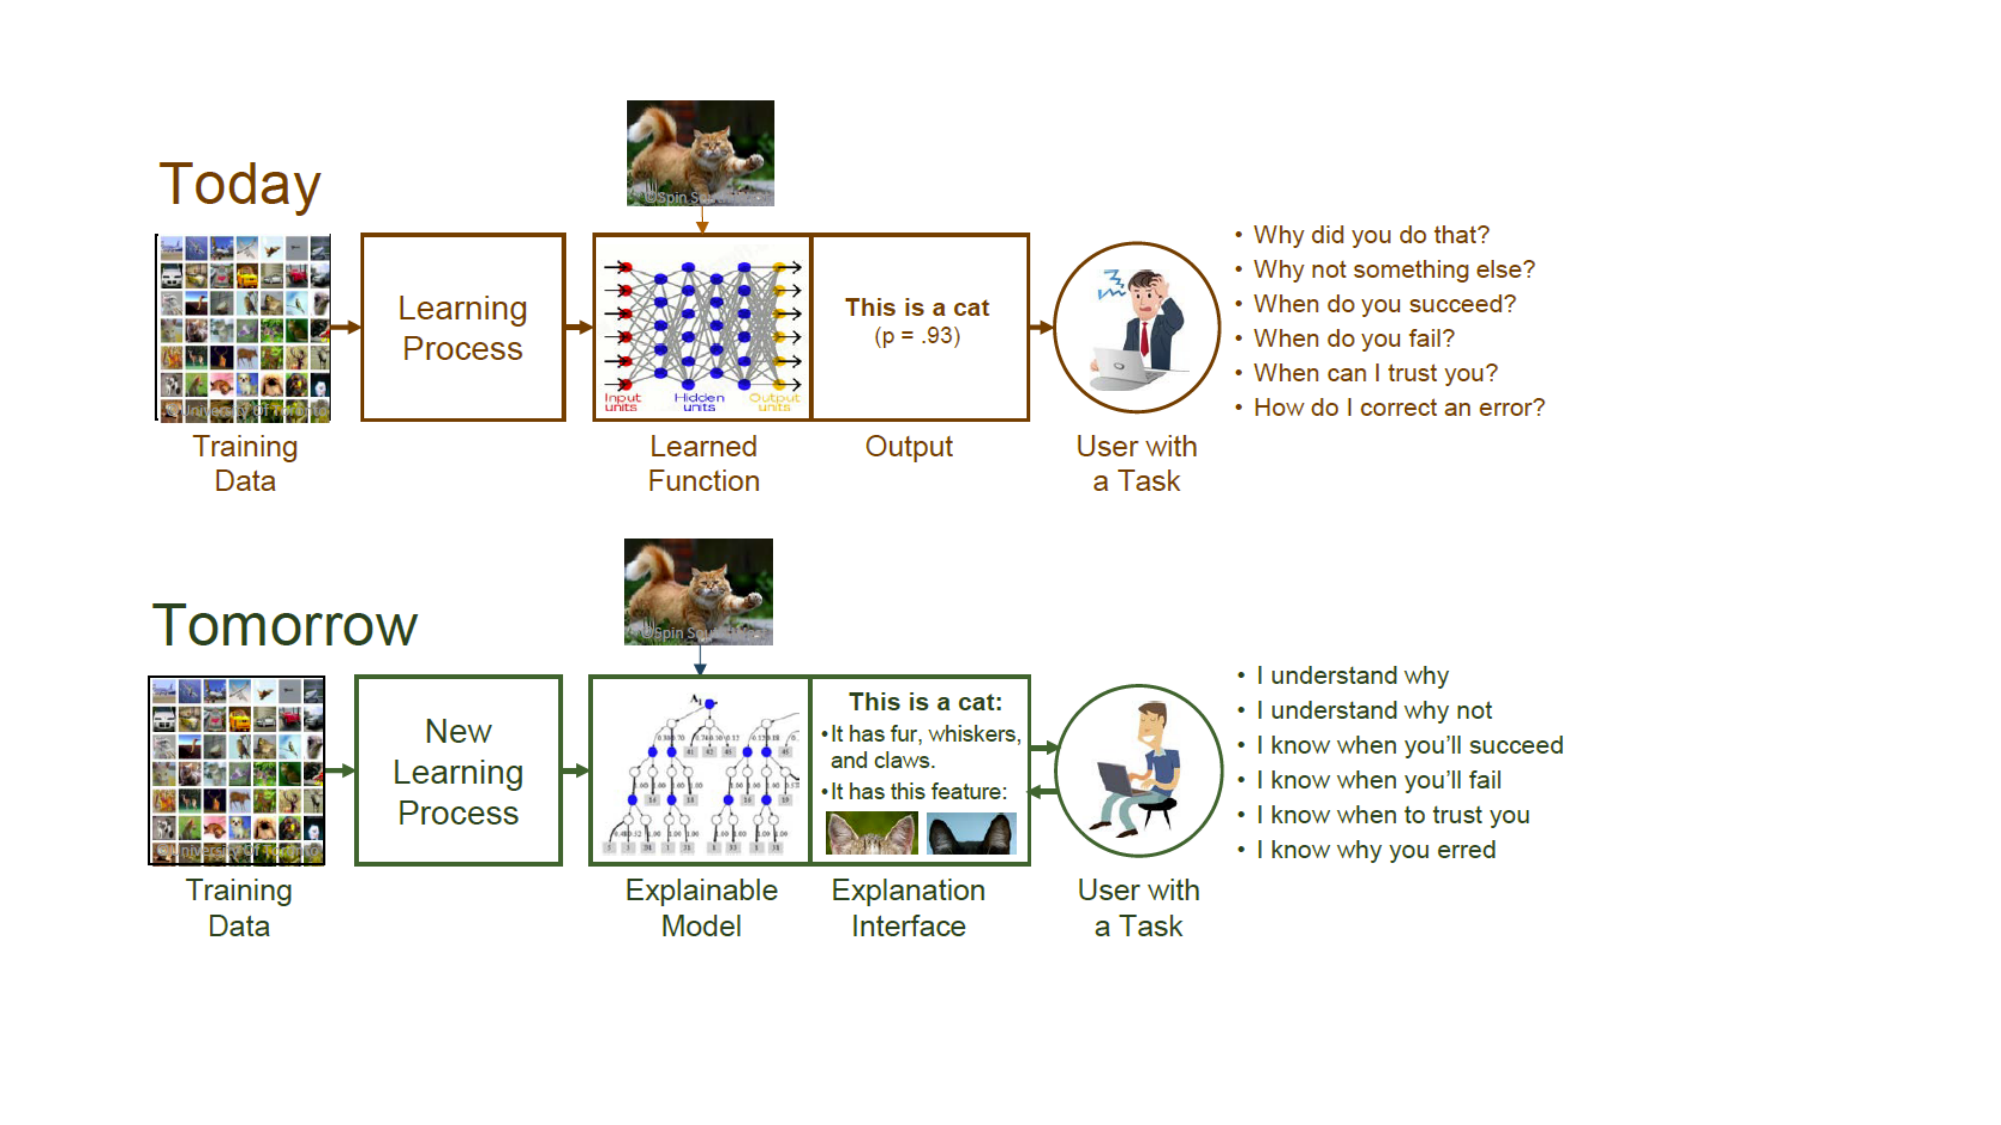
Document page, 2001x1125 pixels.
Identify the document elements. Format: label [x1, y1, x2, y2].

list [137, 79, 1580, 516]
picture [137, 529, 1581, 970]
